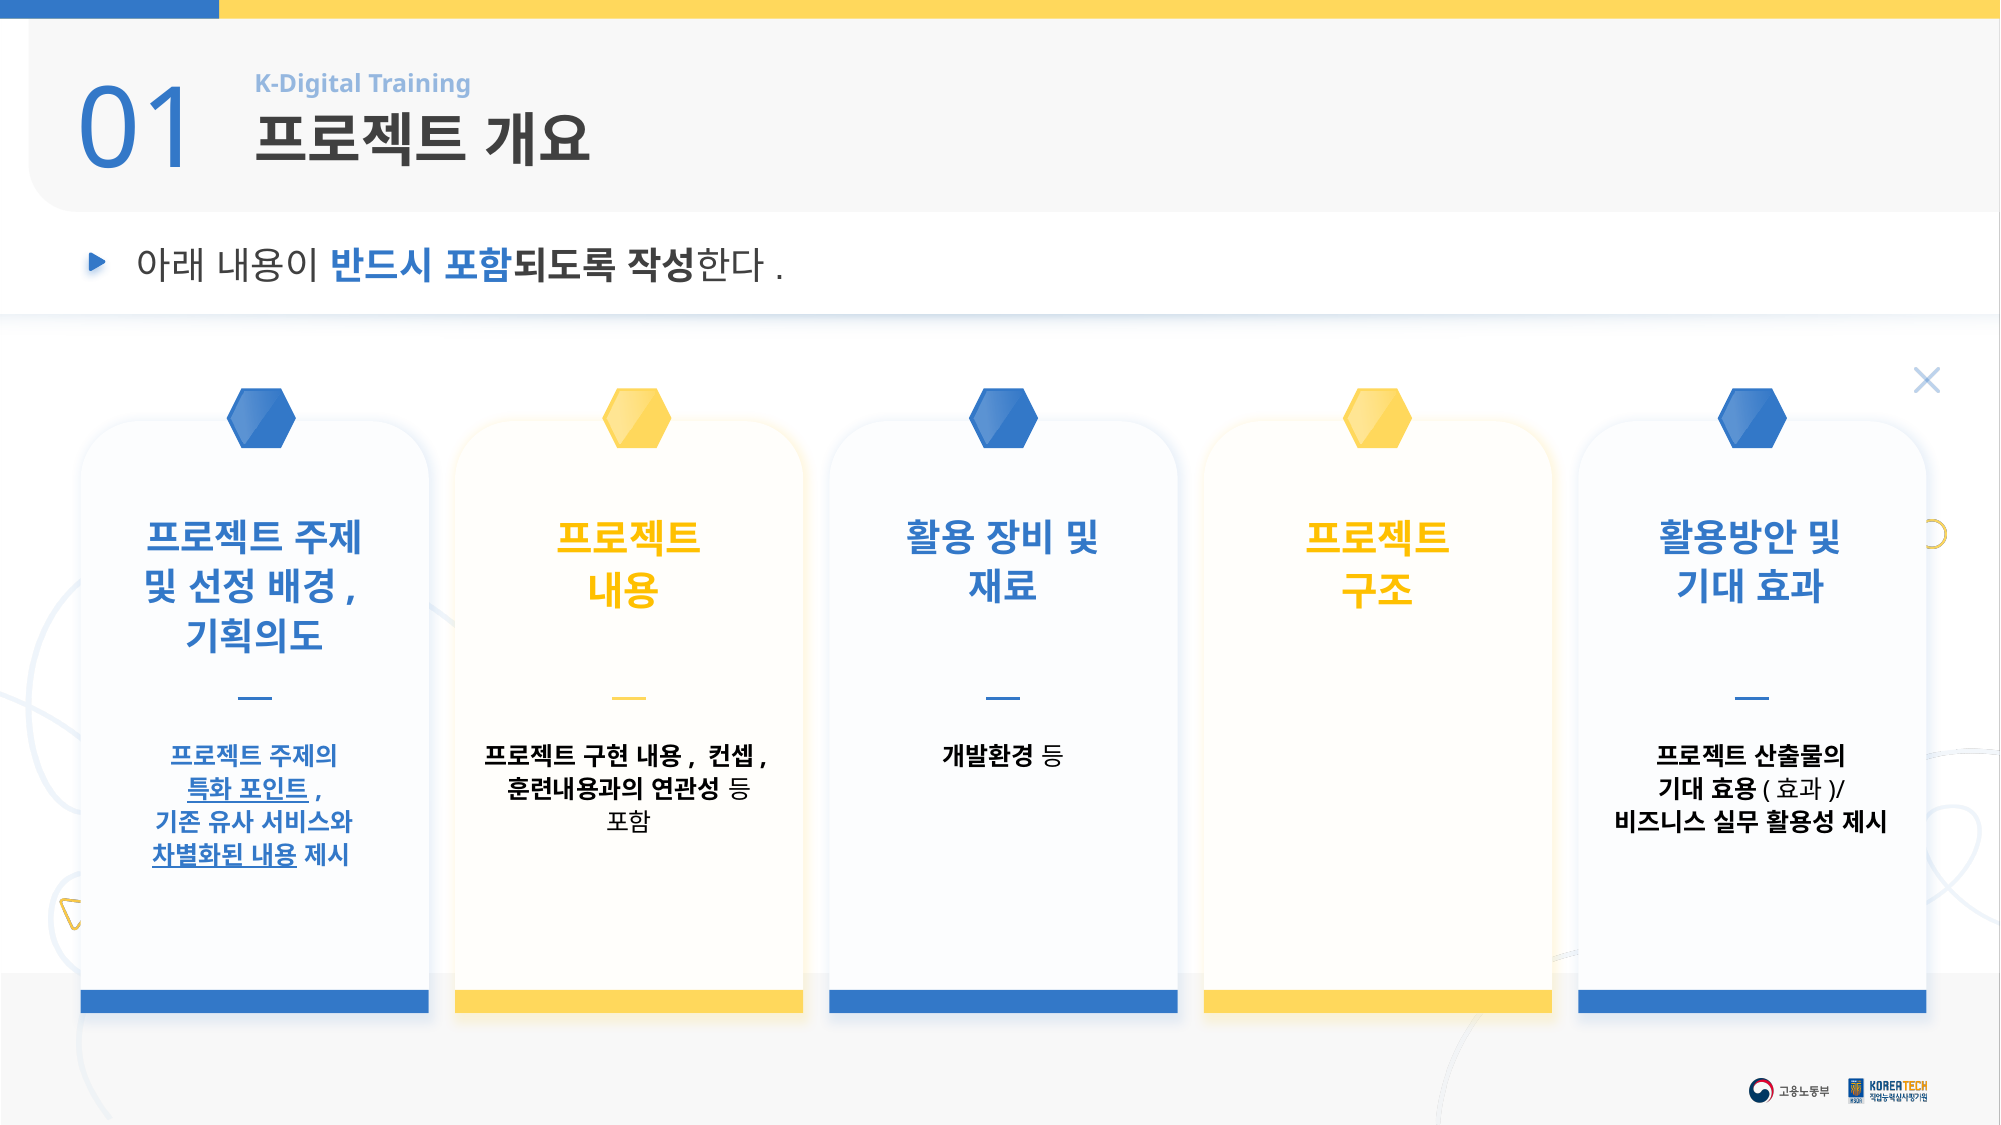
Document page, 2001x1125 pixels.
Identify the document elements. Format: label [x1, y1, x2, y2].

text_box [88, 234, 1816, 296]
text_box [80, 389, 429, 1014]
picture [0, 0, 2001, 1125]
text_box [61, 54, 1038, 191]
text_box [1577, 389, 1927, 1014]
text_box [455, 389, 804, 1014]
text_box [829, 389, 1178, 1014]
text_box [1749, 1078, 1927, 1104]
text_box [1203, 389, 1553, 1014]
